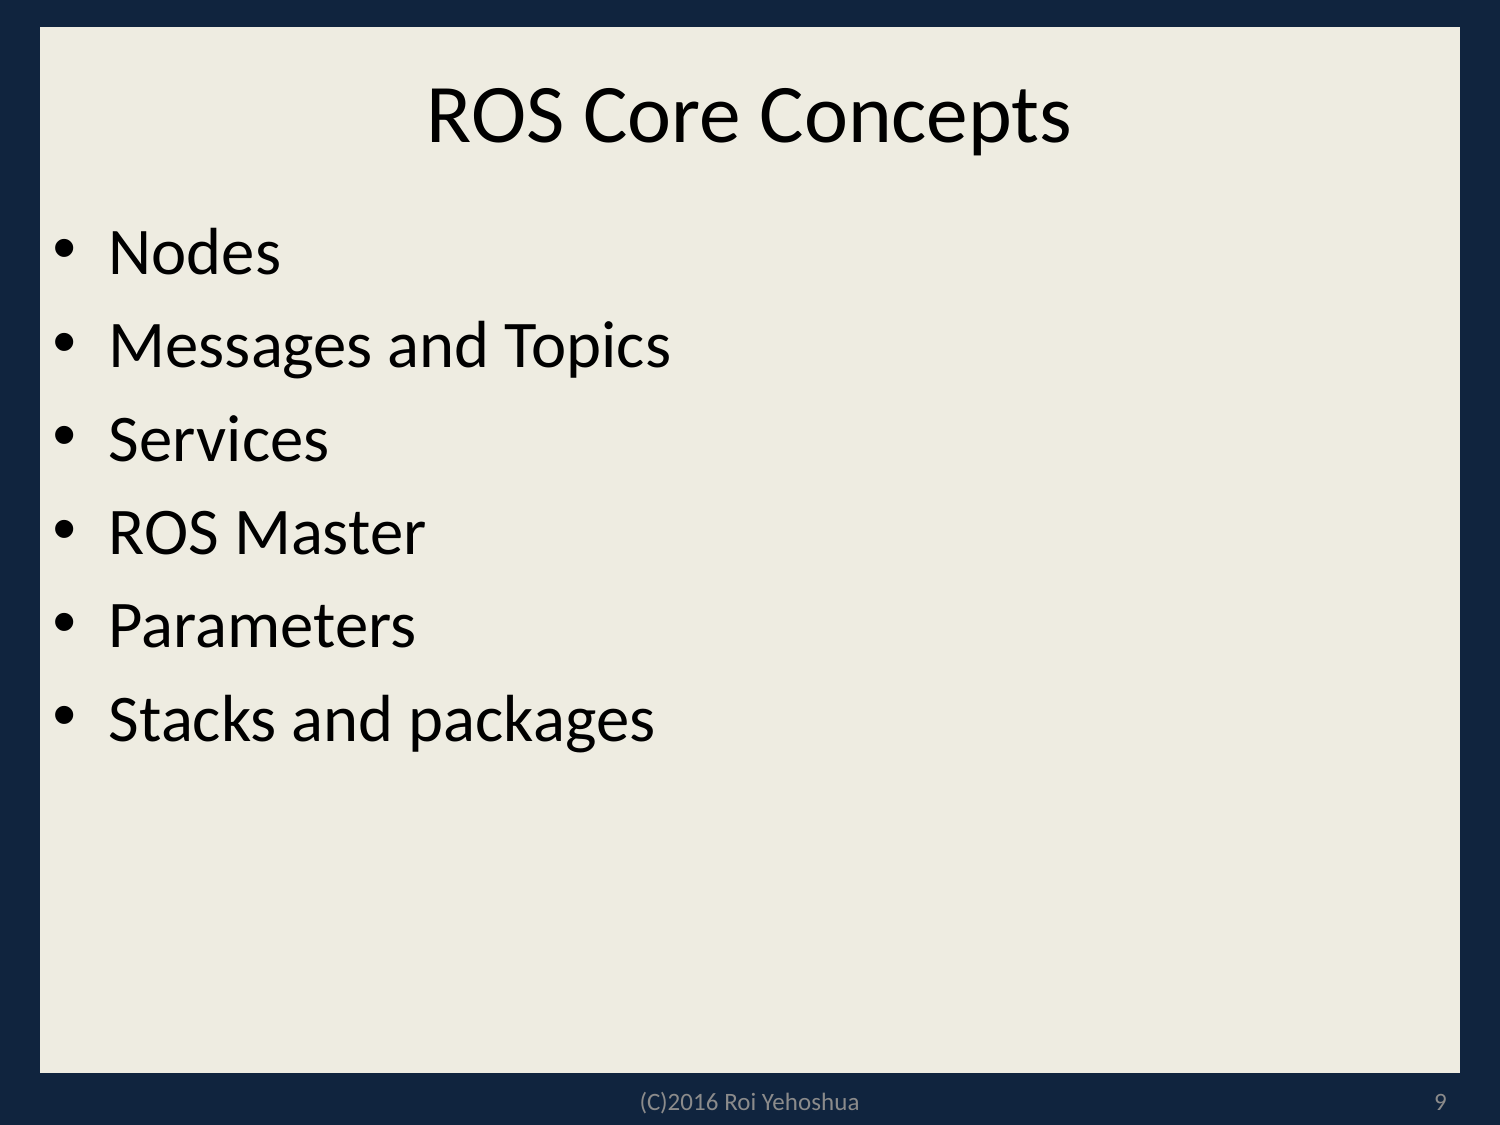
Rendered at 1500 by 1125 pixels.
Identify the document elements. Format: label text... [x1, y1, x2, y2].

title ROS Core Concepts [37, 31, 1463, 188]
list Nodes Messages and Topics Services ROS Master Parameters Stacks and packages [37, 200, 1463, 1080]
slide_number 9 [1111, 1074, 1462, 1125]
footer (C)2016 Roi Yehoshua [512, 1074, 988, 1125]
